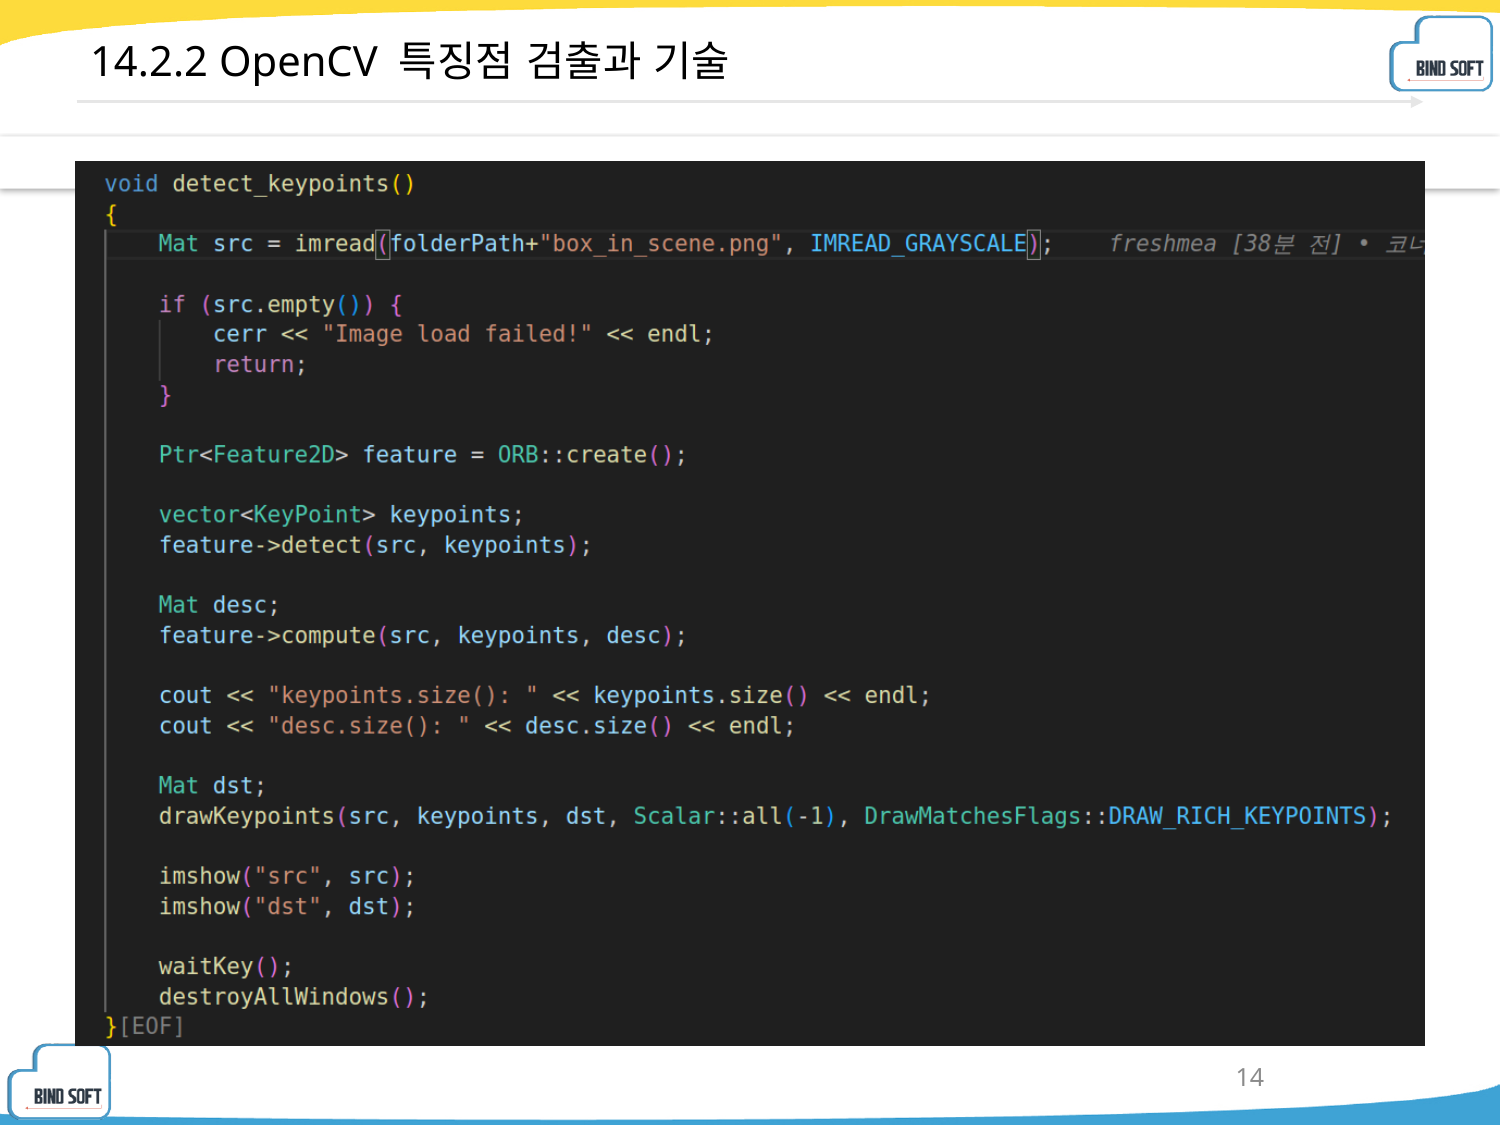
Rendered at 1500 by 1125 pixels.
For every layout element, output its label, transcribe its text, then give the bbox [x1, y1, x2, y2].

picture [0, 1003, 1500, 1125]
title 14.2.2 OpenCV 특징점 검출과 기술 [75, 11, 1425, 108]
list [74, 161, 1426, 1046]
picture [0, 0, 1500, 96]
slide_number 14 [1074, 1054, 1425, 1103]
